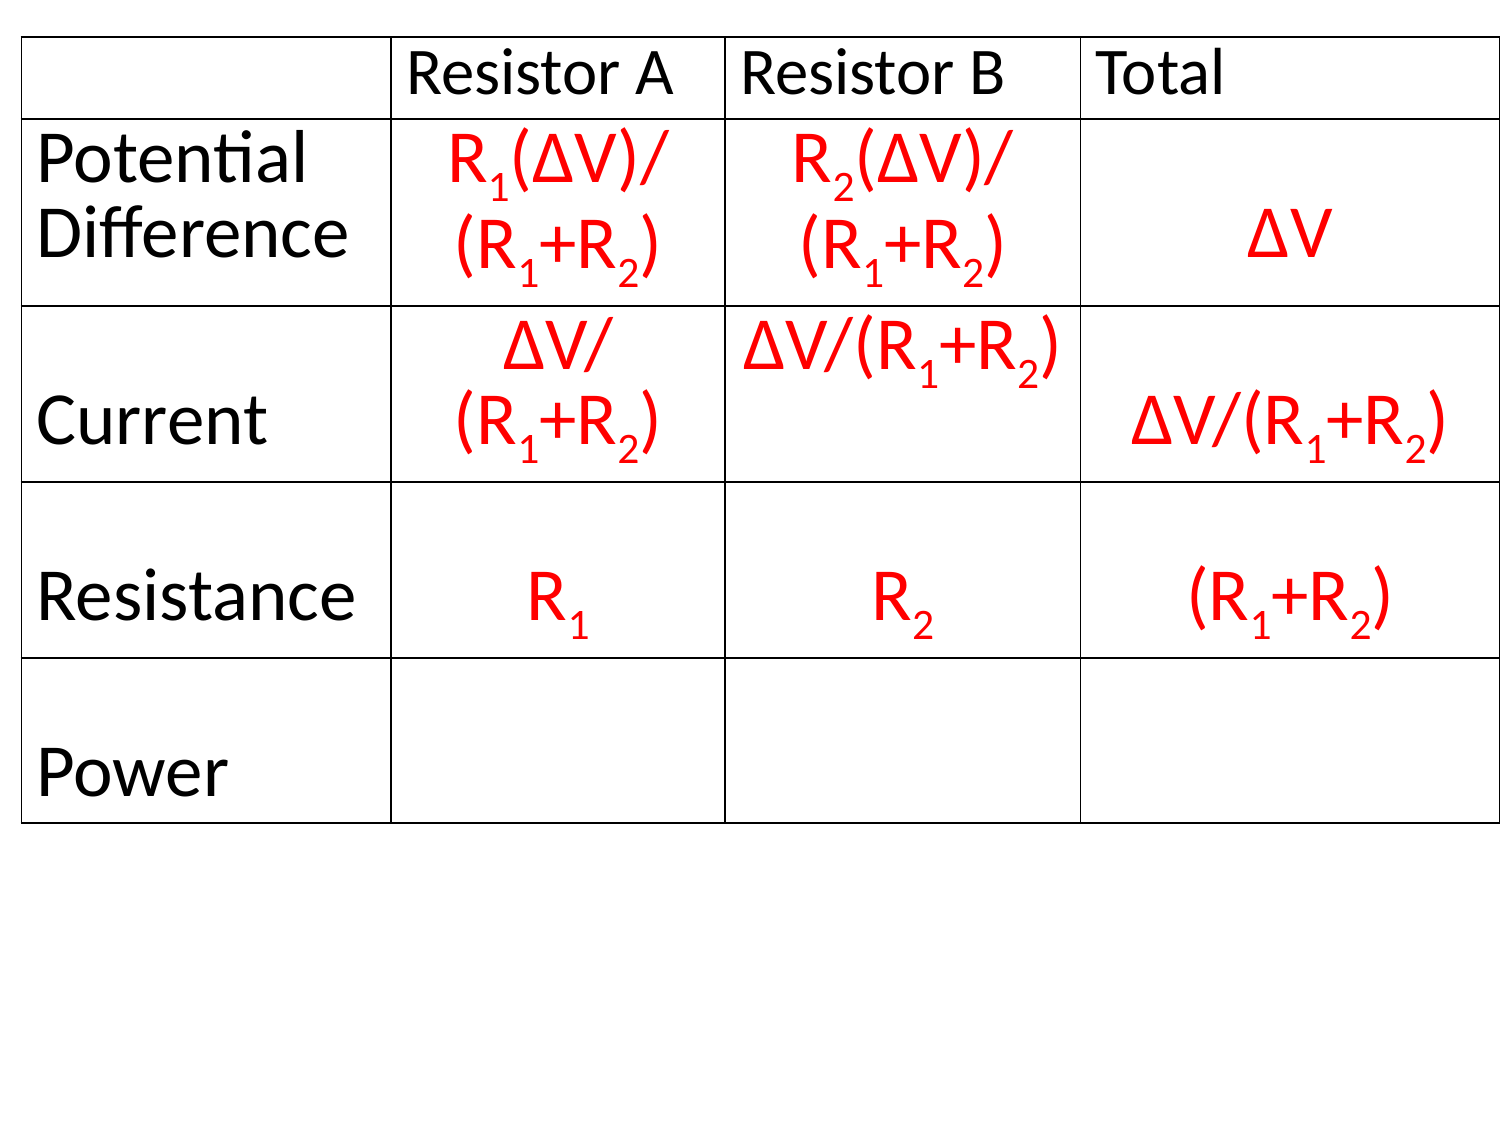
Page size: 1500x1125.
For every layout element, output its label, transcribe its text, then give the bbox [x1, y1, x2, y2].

table_cell Resistance [22, 483, 390, 657]
table_cell R2 [726, 483, 1080, 657]
table_cell [726, 659, 1080, 822]
table_cell [1081, 659, 1499, 822]
table_cell Potential Difference [22, 120, 390, 305]
table_cell ΔV/(R1+R2) [726, 307, 1080, 481]
table_header Resistor A [392, 38, 724, 118]
table_cell ΔV/(R1+R2) [1081, 307, 1499, 481]
table_header Total [1081, 38, 1499, 118]
table_cell R1 [392, 483, 724, 657]
table_cell Current [22, 307, 390, 481]
table_cell ΔV [1081, 120, 1499, 305]
table_cell [392, 659, 724, 822]
table_cell R1(ΔV)/(R1+R2) [392, 120, 724, 305]
table_cell ΔV/(R1+R2) [392, 307, 724, 481]
table_header [22, 38, 390, 118]
table_cell R2(ΔV)/(R1+R2) [726, 120, 1080, 305]
table_header Resistor B [726, 38, 1080, 118]
table_cell Power [22, 659, 390, 822]
table_cell (R1+R2) [1081, 483, 1499, 657]
